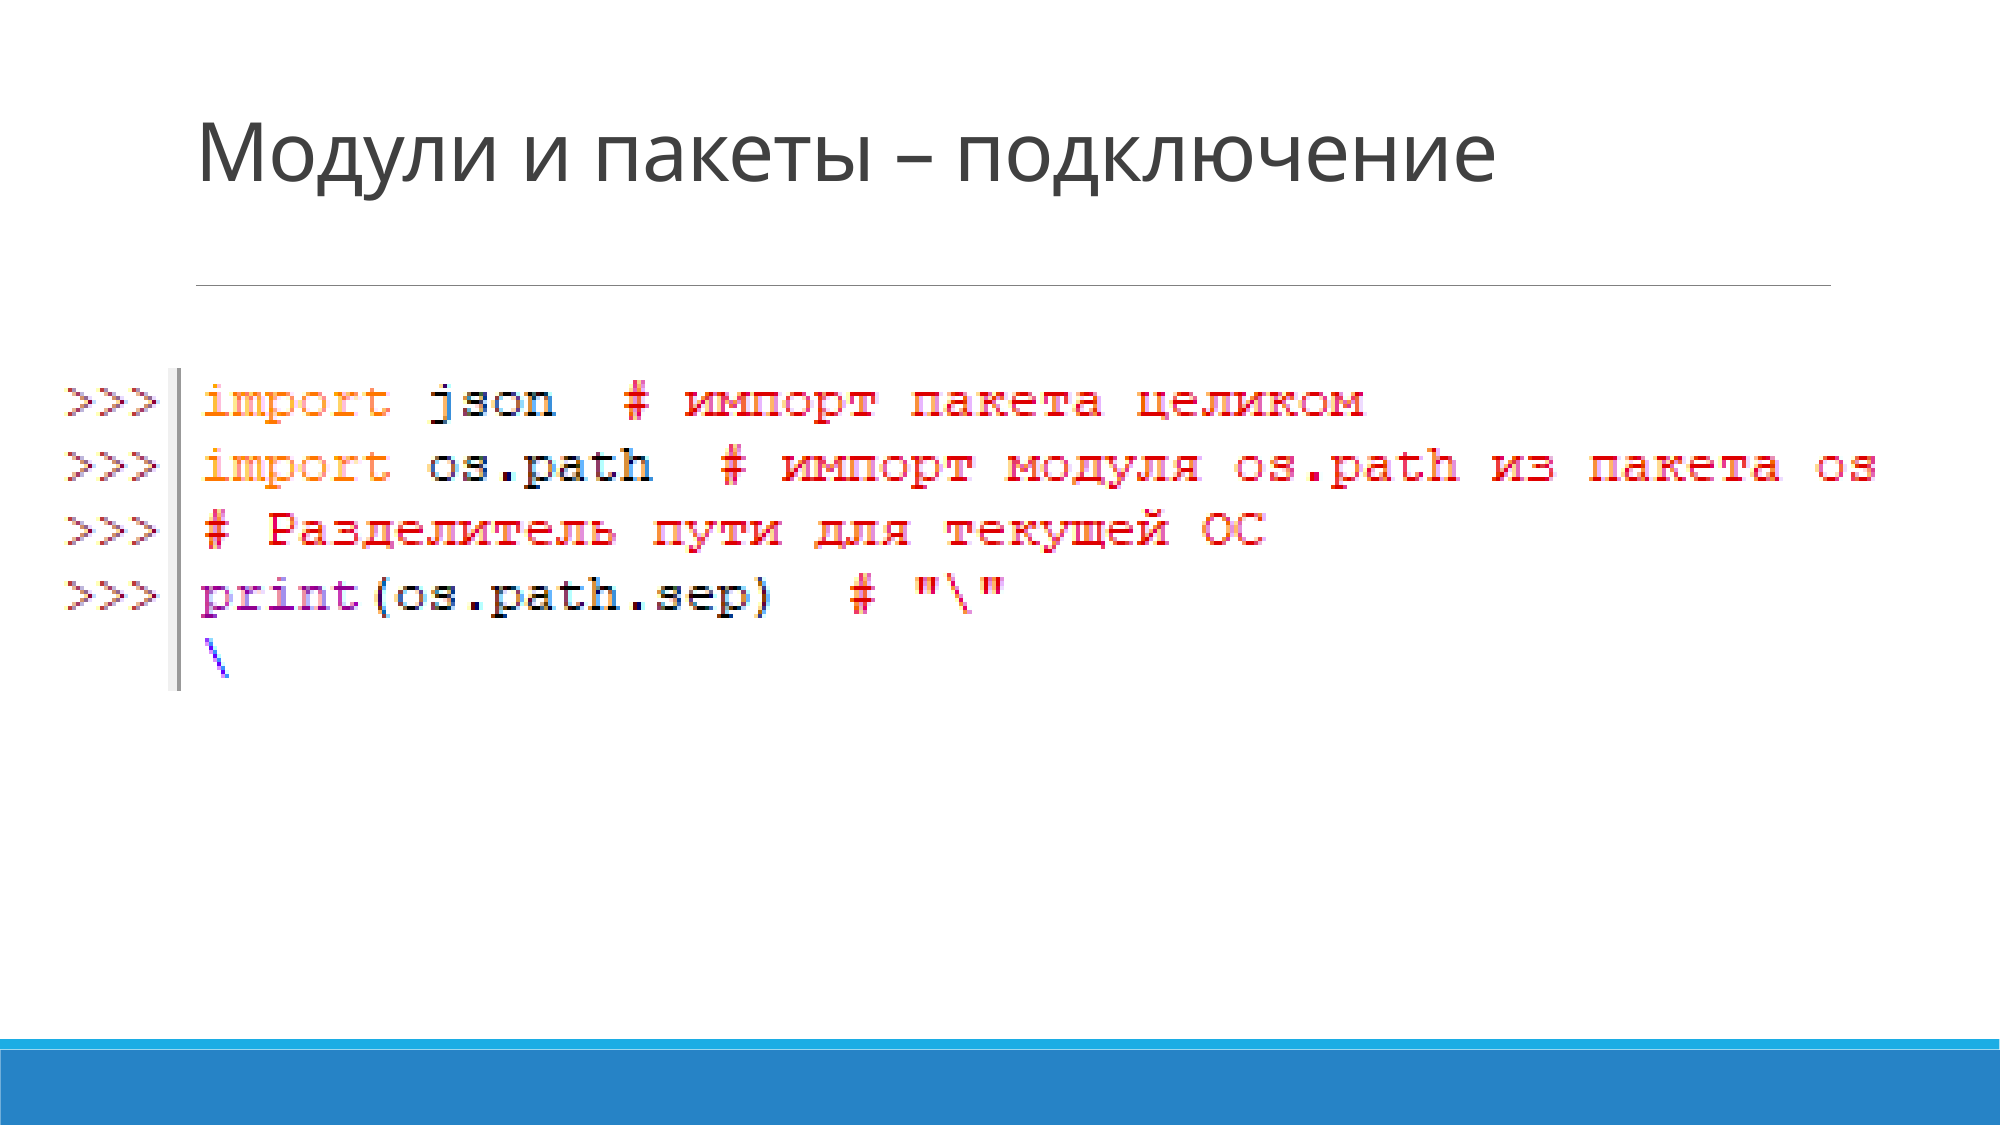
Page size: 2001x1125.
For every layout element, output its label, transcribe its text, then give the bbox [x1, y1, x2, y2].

picture [55, 367, 1889, 692]
text_box Модули и пакеты – подключение [180, 53, 1764, 207]
